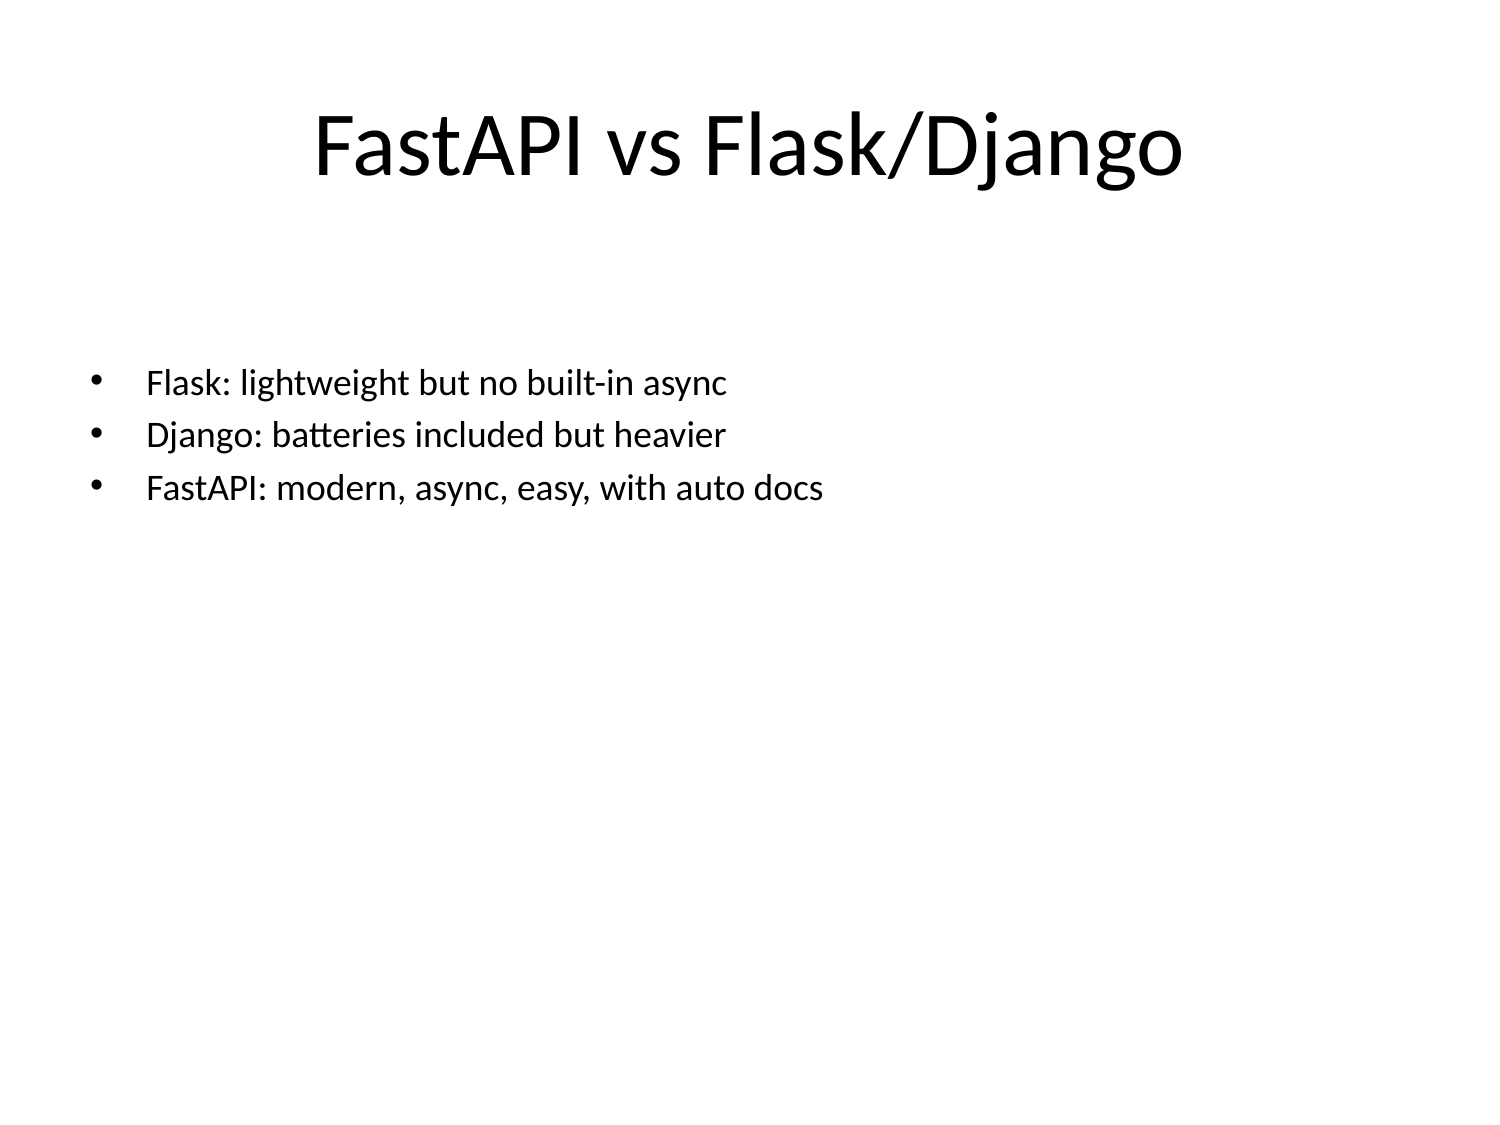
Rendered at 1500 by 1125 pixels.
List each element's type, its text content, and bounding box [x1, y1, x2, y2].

list Flask: lightweight but no built-in async Django: batteries included but heavier FastAPI: modern, async, easy, with auto docs [75, 262, 1425, 1005]
title FastAPI vs Flask/Django [75, 45, 1425, 233]
